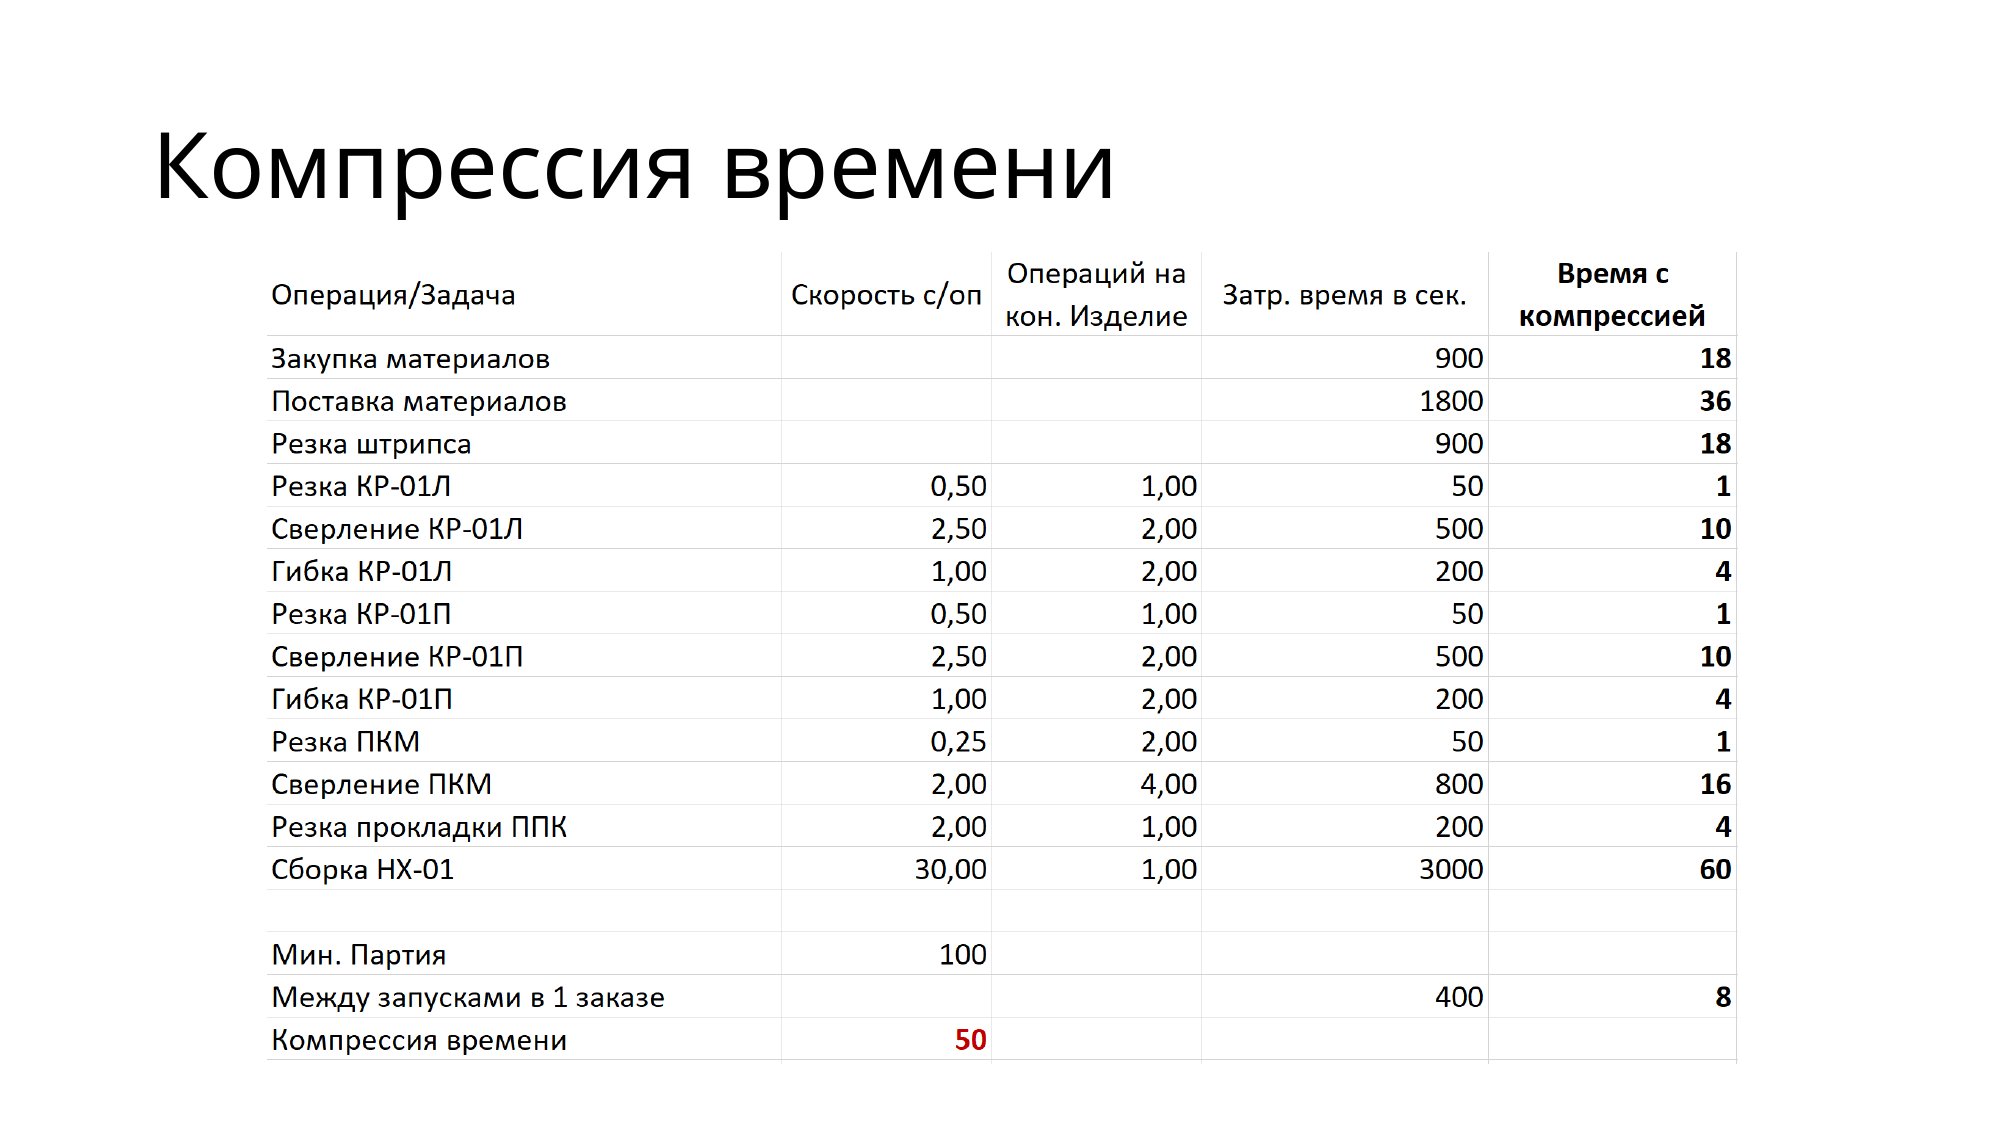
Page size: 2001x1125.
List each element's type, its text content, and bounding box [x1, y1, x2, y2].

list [267, 252, 1738, 1064]
title Компрессия времени [137, 59, 1863, 278]
